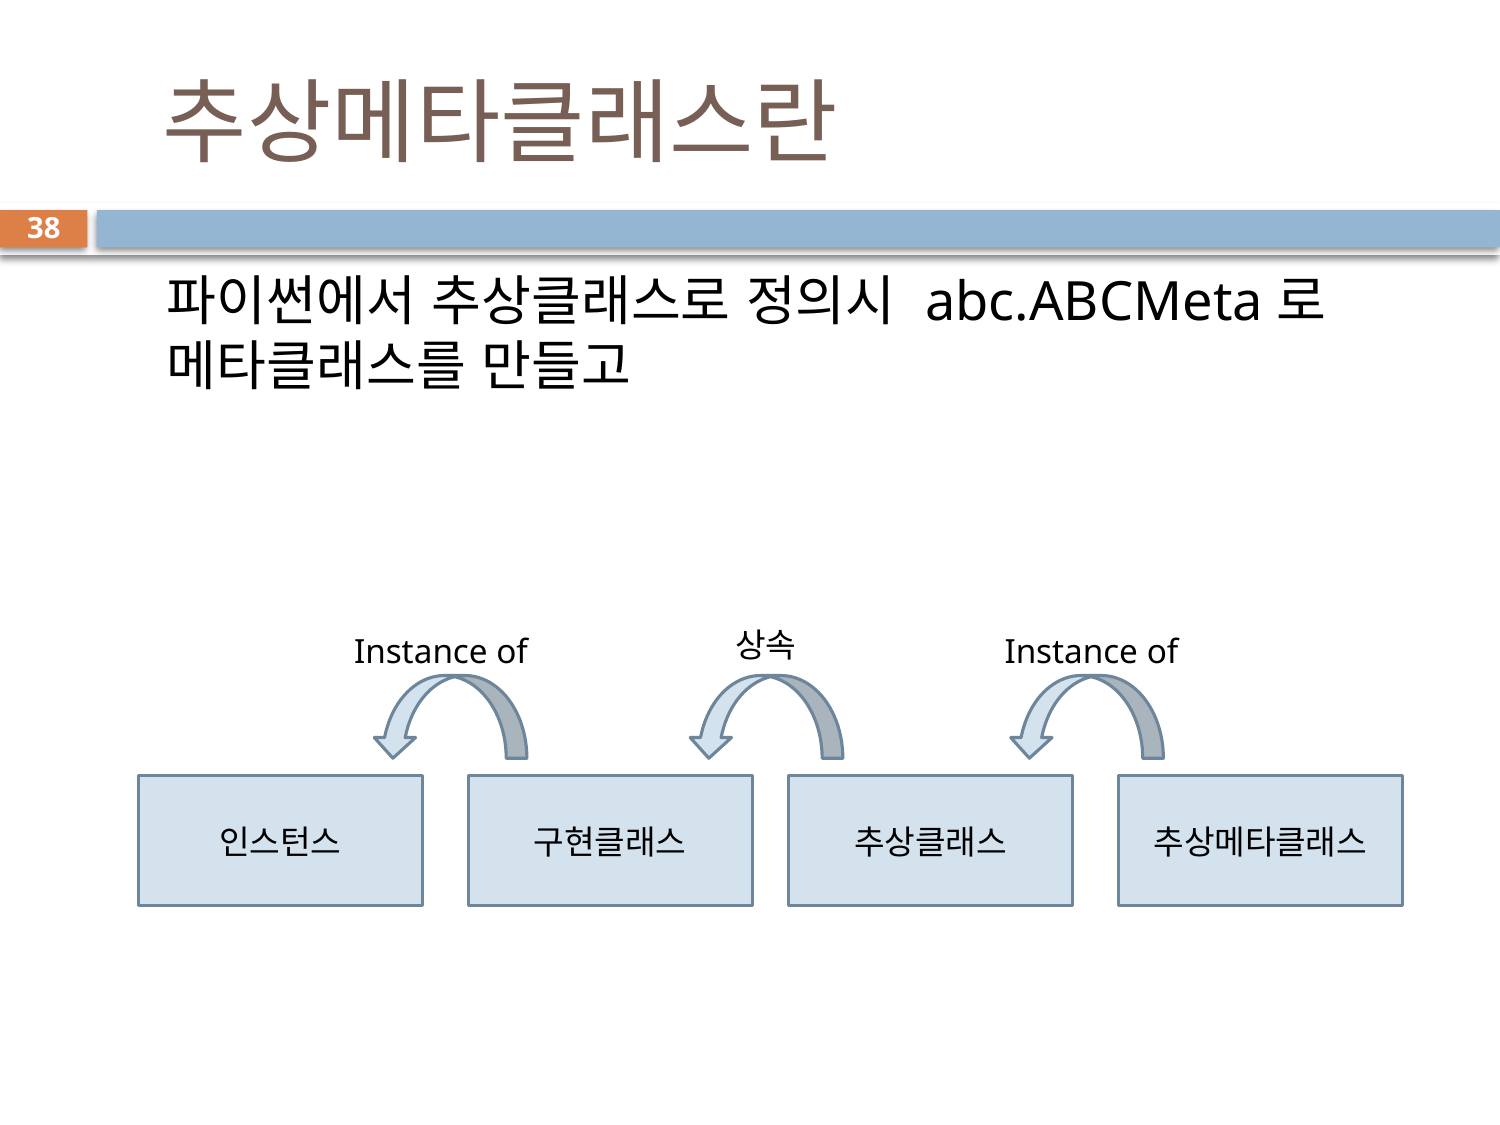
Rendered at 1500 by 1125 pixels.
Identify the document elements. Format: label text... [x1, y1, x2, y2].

slide_number 38 [0, 208, 88, 249]
title 추상메타클래스란 [100, 37, 1438, 200]
list 파이썬에서 추상클래스로 정의시 abc.ABCMeta로 메타클래스를 만들고 [76, 259, 1427, 480]
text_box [138, 616, 1403, 907]
